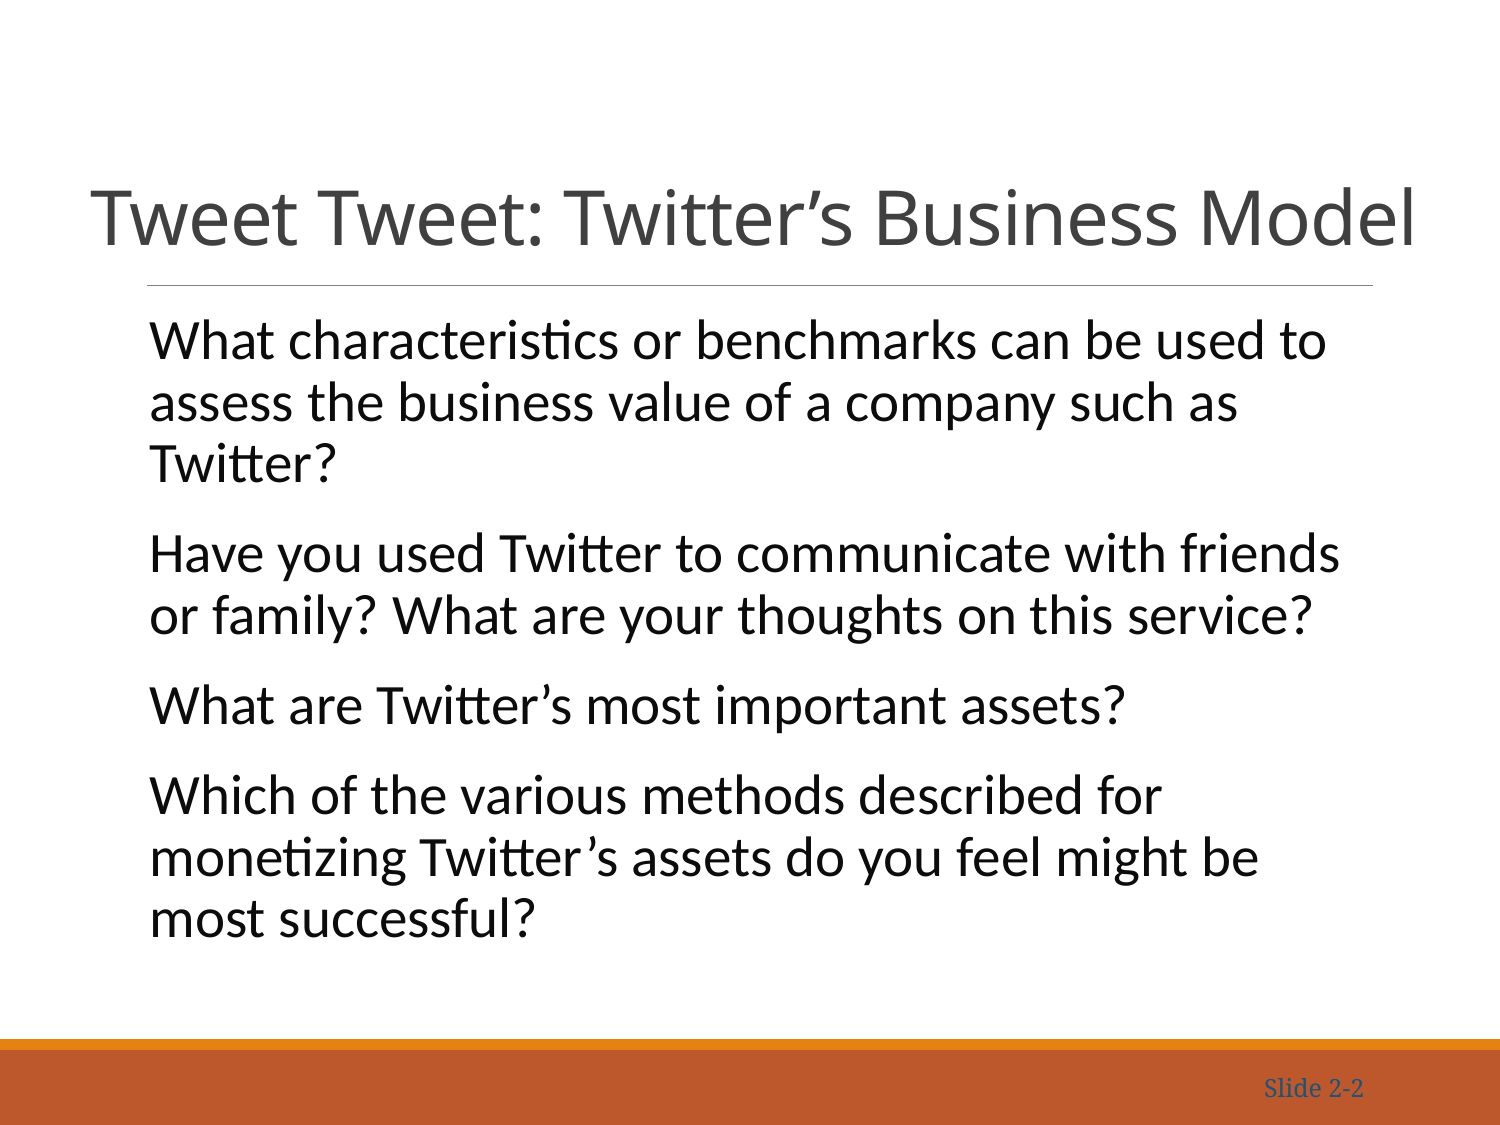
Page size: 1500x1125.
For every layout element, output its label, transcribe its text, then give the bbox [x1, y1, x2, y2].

list What characteristics or benchmarks can be used to assess the business value of a company such as Twitter? Have you used Twitter to communicate with friends or family? What are your thoughts on this service? What are Twitter’s most important assets? Which of the various methods described for monetizing Twitter’s assets do you feel might be most successful? [135, 302, 1373, 963]
slide_number Slide 2-2 [1218, 1059, 1380, 1120]
title Tweet Tweet: Twitter’s Business Model [75, 162, 1463, 269]
